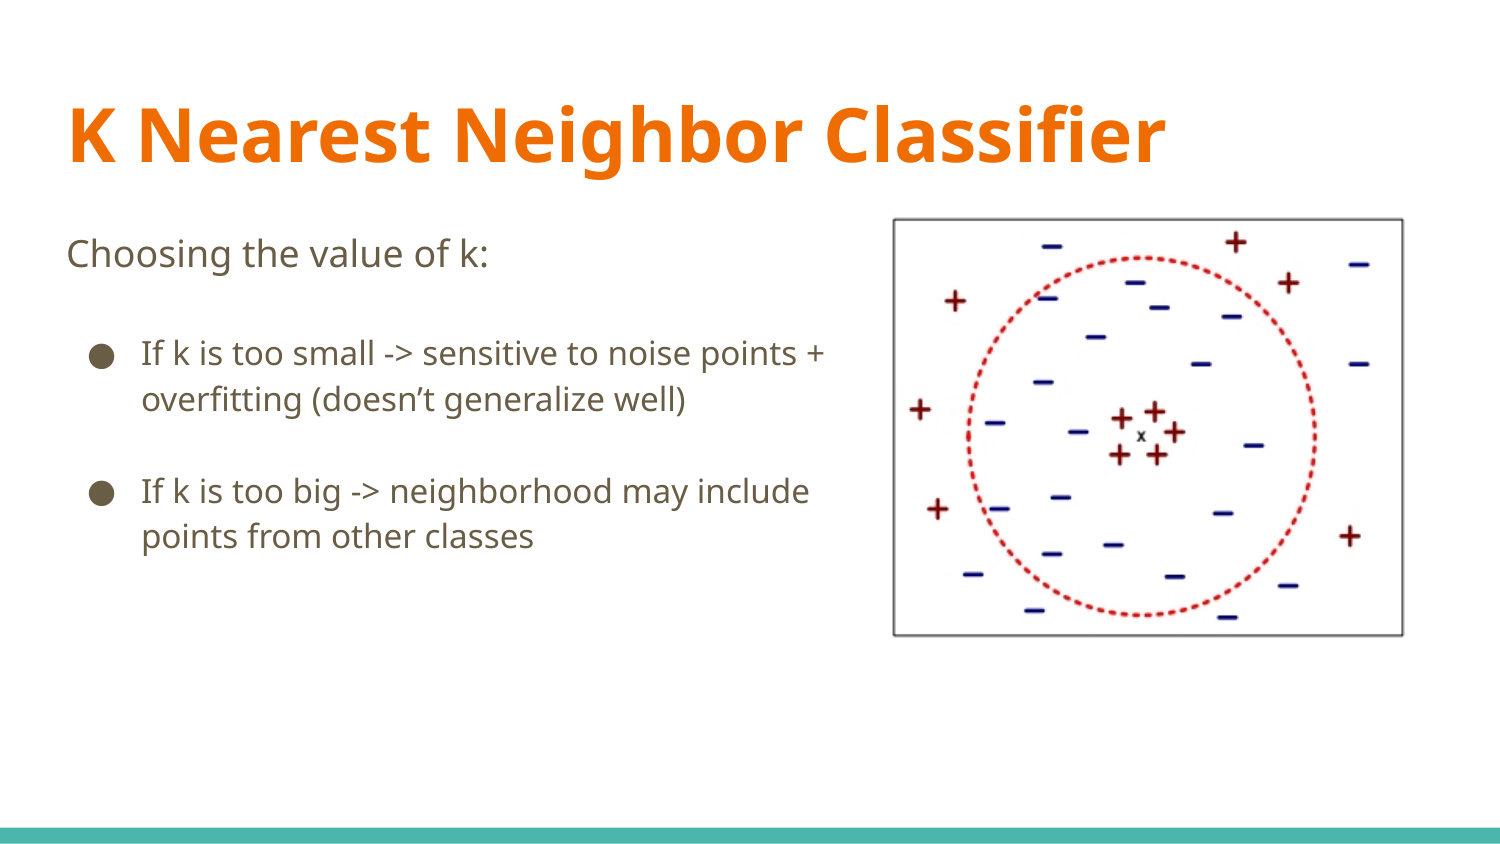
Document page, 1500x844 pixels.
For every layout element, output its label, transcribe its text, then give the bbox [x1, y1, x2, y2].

title K Nearest Neighbor Classifier [51, 72, 1449, 189]
picture [871, 207, 1423, 658]
list Choosing the value of k: If k is too small -> sensitive to noise points + overfitting (doesn’t generalize well) If k is too big -> neighborhood may include points from other classes [51, 207, 870, 618]
